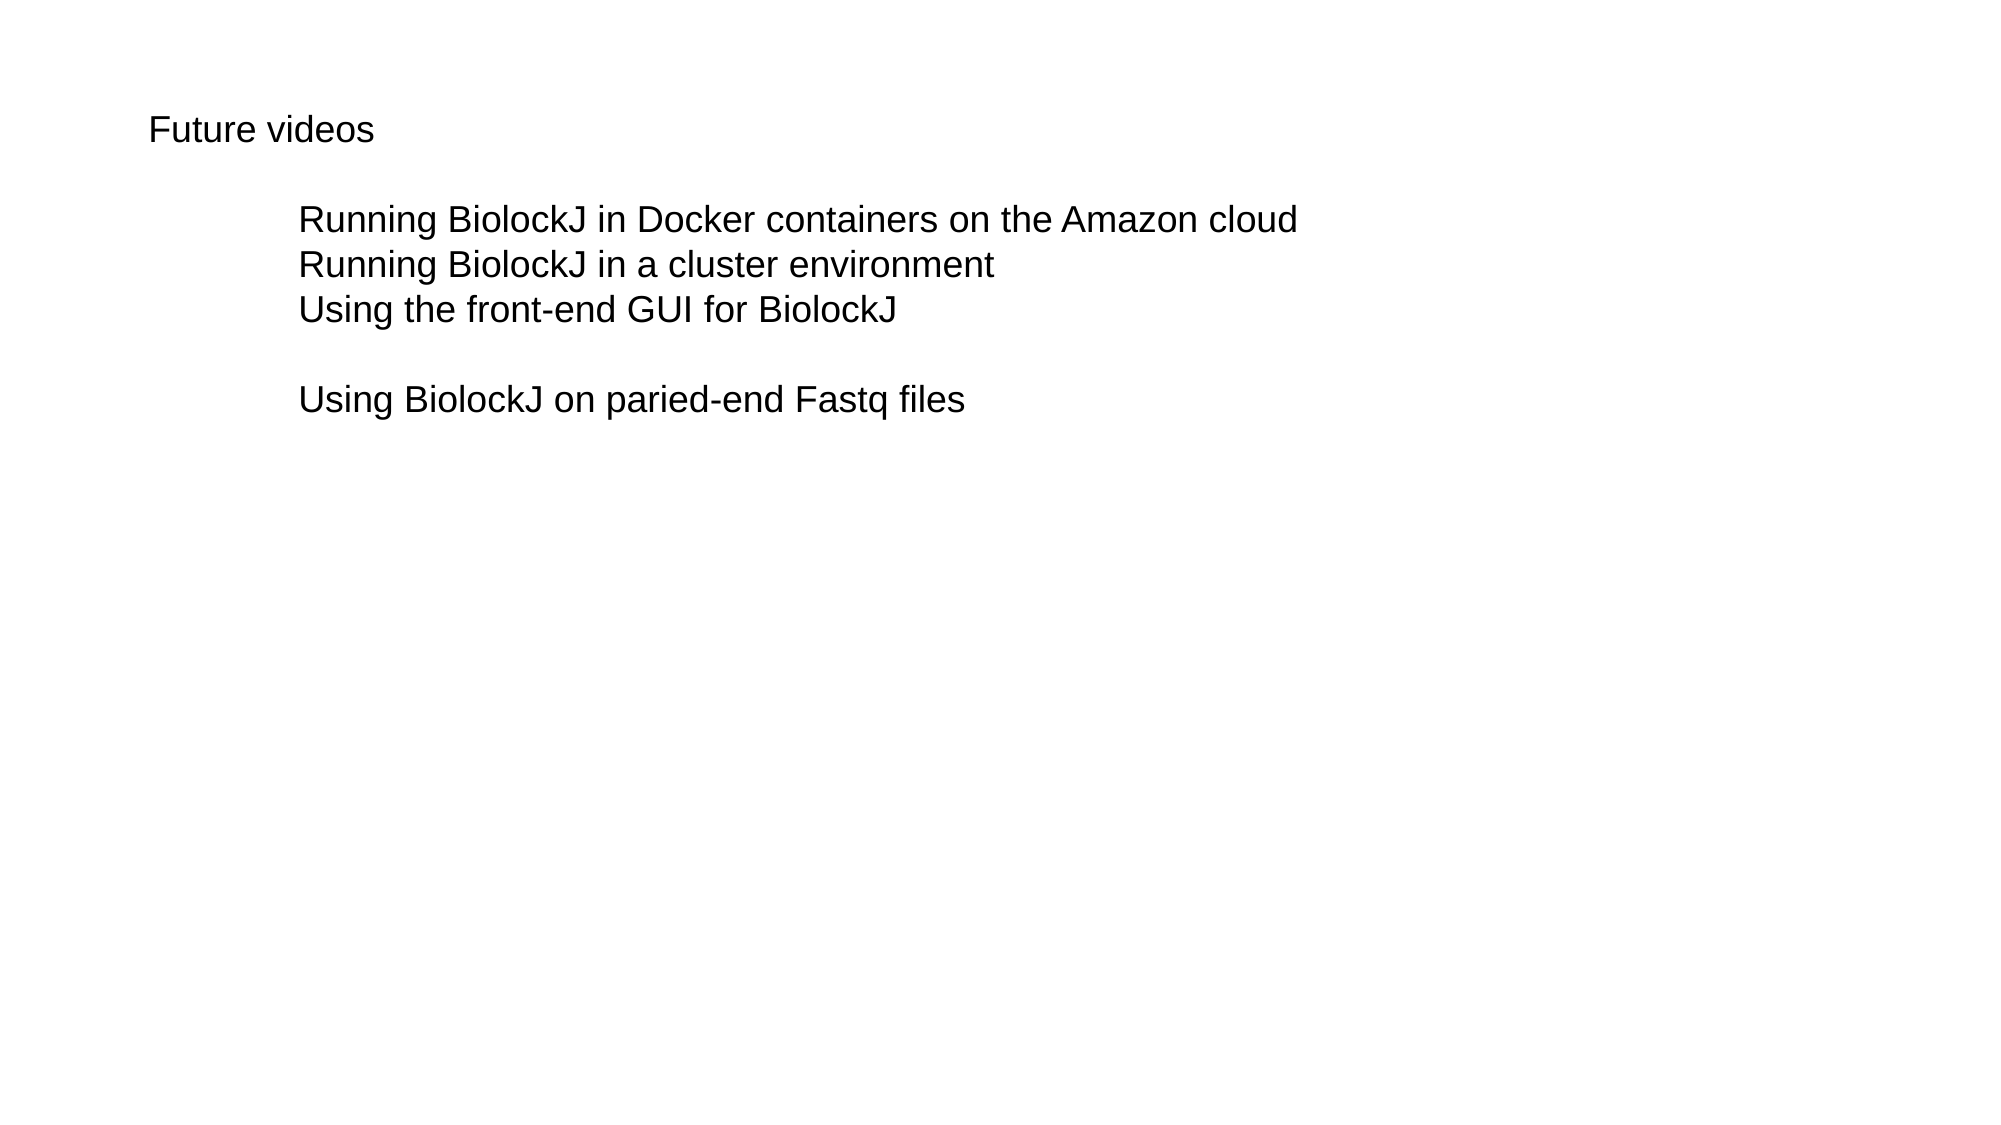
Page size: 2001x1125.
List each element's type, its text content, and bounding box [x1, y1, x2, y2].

text_box Future videos Running BiolockJ in Docker containers on the Amazon cloud Running BiolockJ in a cluster environment Using the front-end GUI for BiolockJ Using BiolockJ on paried-end Fastq files [133, 97, 1314, 428]
